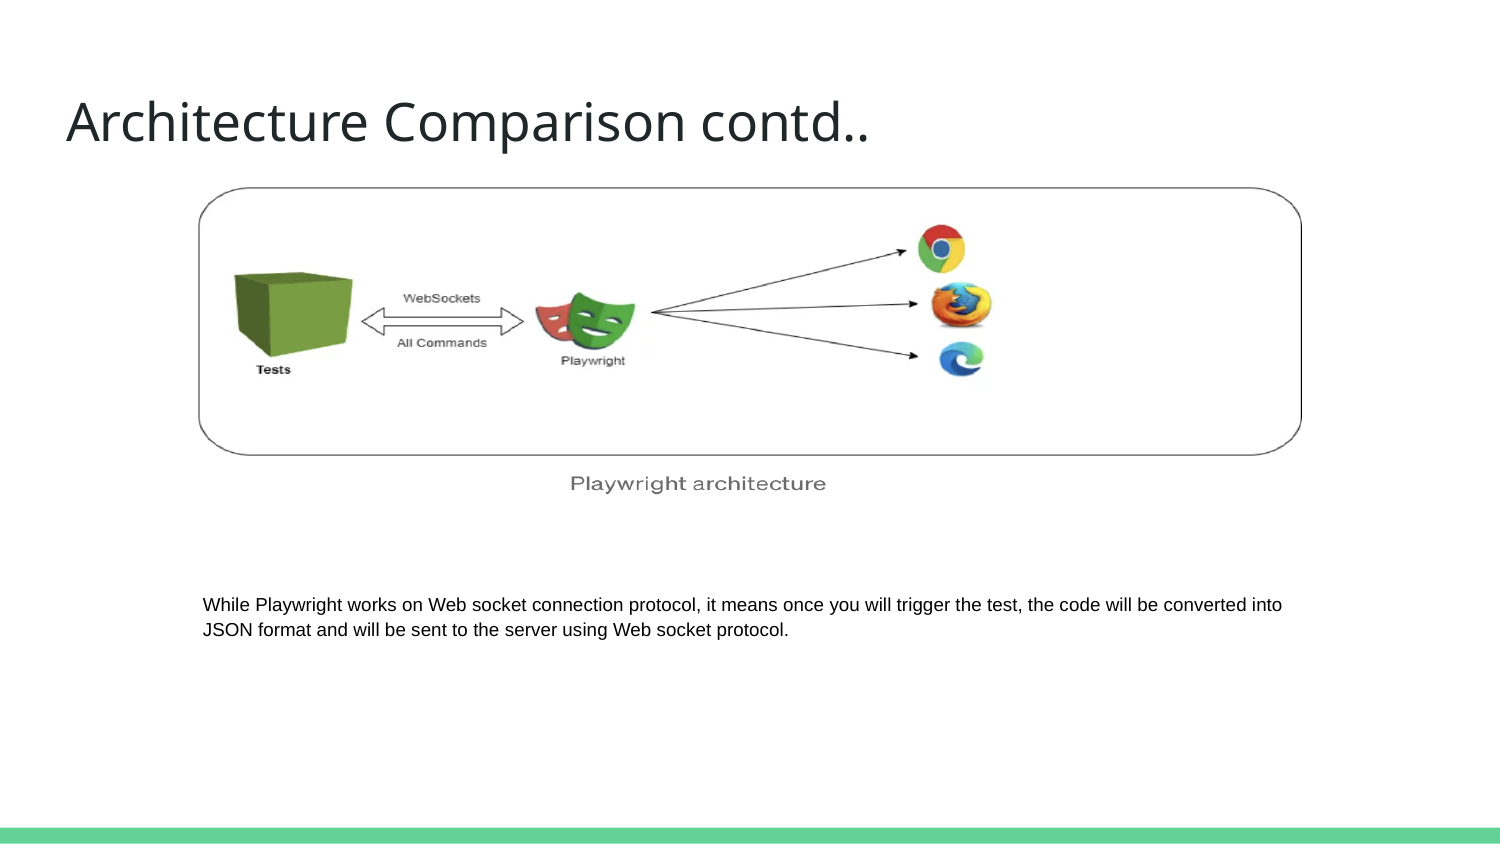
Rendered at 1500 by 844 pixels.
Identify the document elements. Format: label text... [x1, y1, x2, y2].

list While Playwright works on Web socket connection protocol, it means once you will trigger the test, the code will be converted into JSON format and will be sent to the server using Web socket protocol. [187, 573, 1312, 723]
title Architecture Comparison contd.. [51, 72, 1449, 167]
picture [63, 166, 1436, 508]
